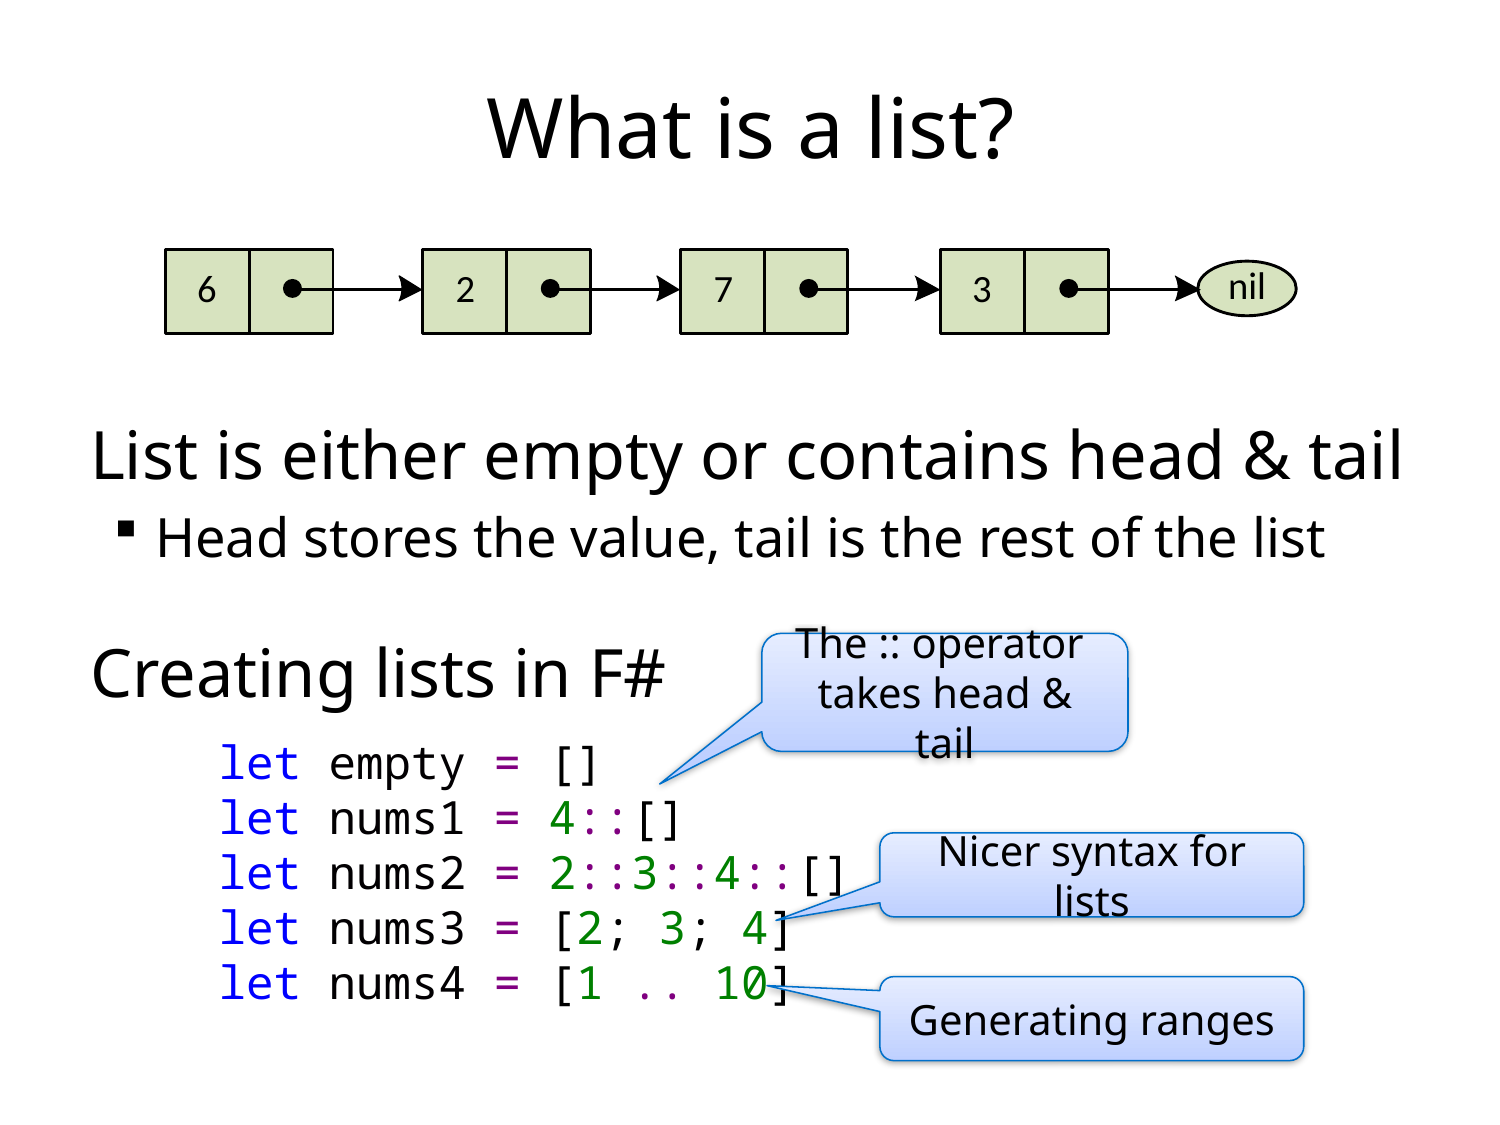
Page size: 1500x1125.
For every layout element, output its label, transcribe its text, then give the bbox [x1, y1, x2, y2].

list List is either empty or contains head & tail Head stores the value, tail is the rest of the list Creating lists in F# [75, 262, 1425, 1005]
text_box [159, 243, 1303, 339]
title What is a list? [76, 41, 1425, 209]
text_box The :: operator takes head & tail [659, 632, 1129, 785]
text_box Generating ranges [766, 975, 1305, 1062]
text_box Nicer syntax for lists [775, 832, 1305, 922]
text_box let empty = [] let nums1 = 4::[] let nums2 = 2::3::4::[] let nums3 = [2; 3; 4] let nums4 = [1 .. 10] [194, 716, 934, 1027]
